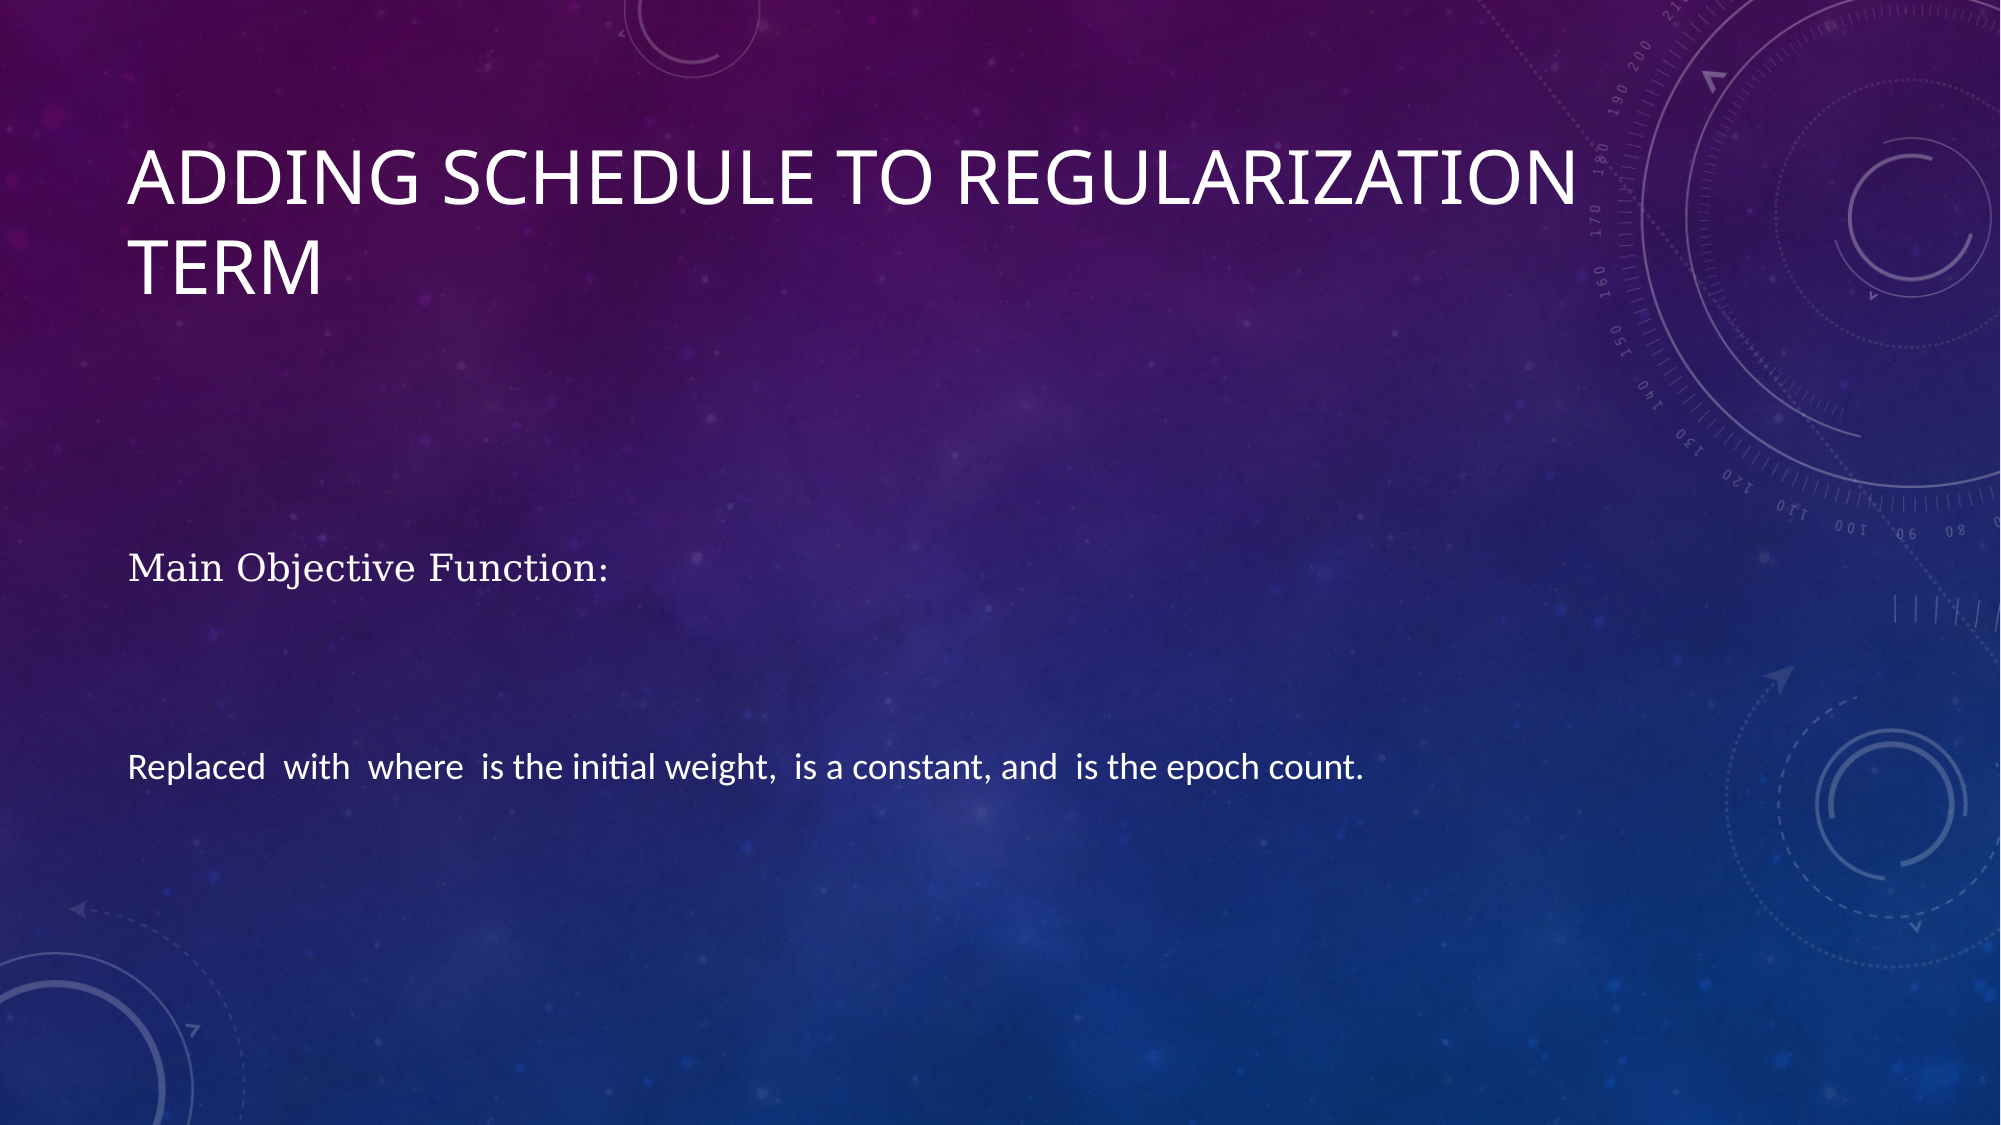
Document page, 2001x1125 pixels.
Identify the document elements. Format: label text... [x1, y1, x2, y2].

title Adding schedule to regularization term [112, 99, 1775, 339]
picture [0, 0, 2001, 1125]
